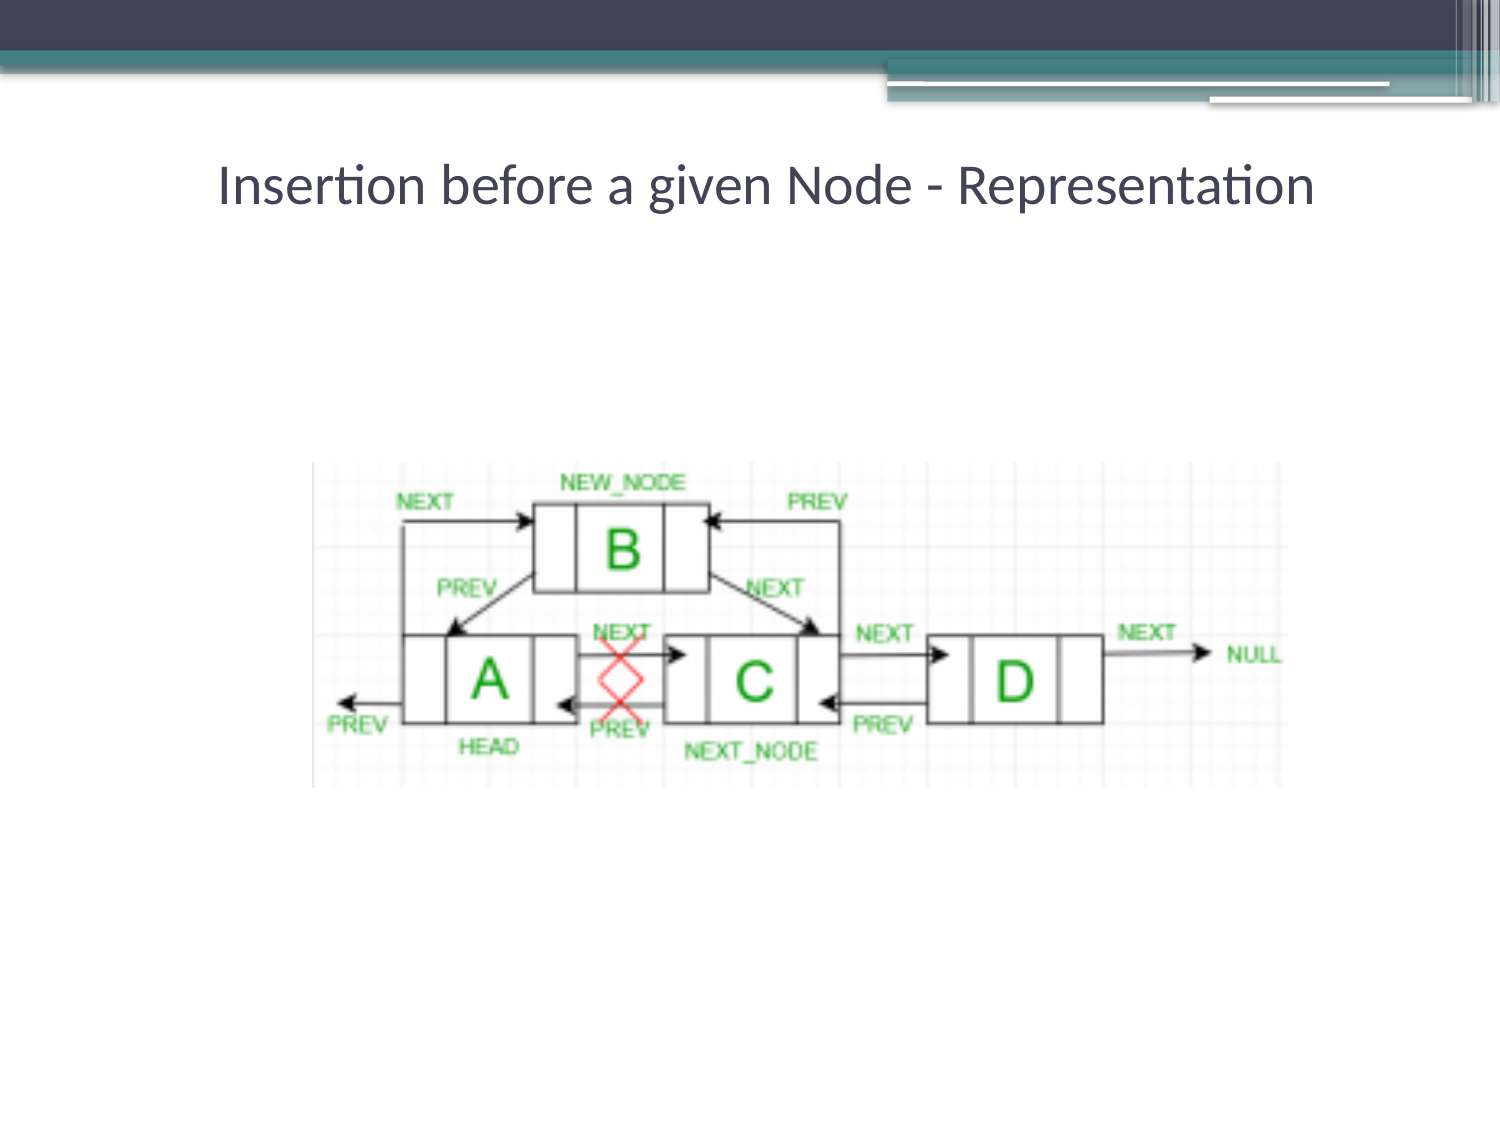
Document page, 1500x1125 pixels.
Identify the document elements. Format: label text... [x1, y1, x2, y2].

title Insertion before a given Node - Representation [129, 112, 1405, 250]
picture [312, 462, 1288, 788]
